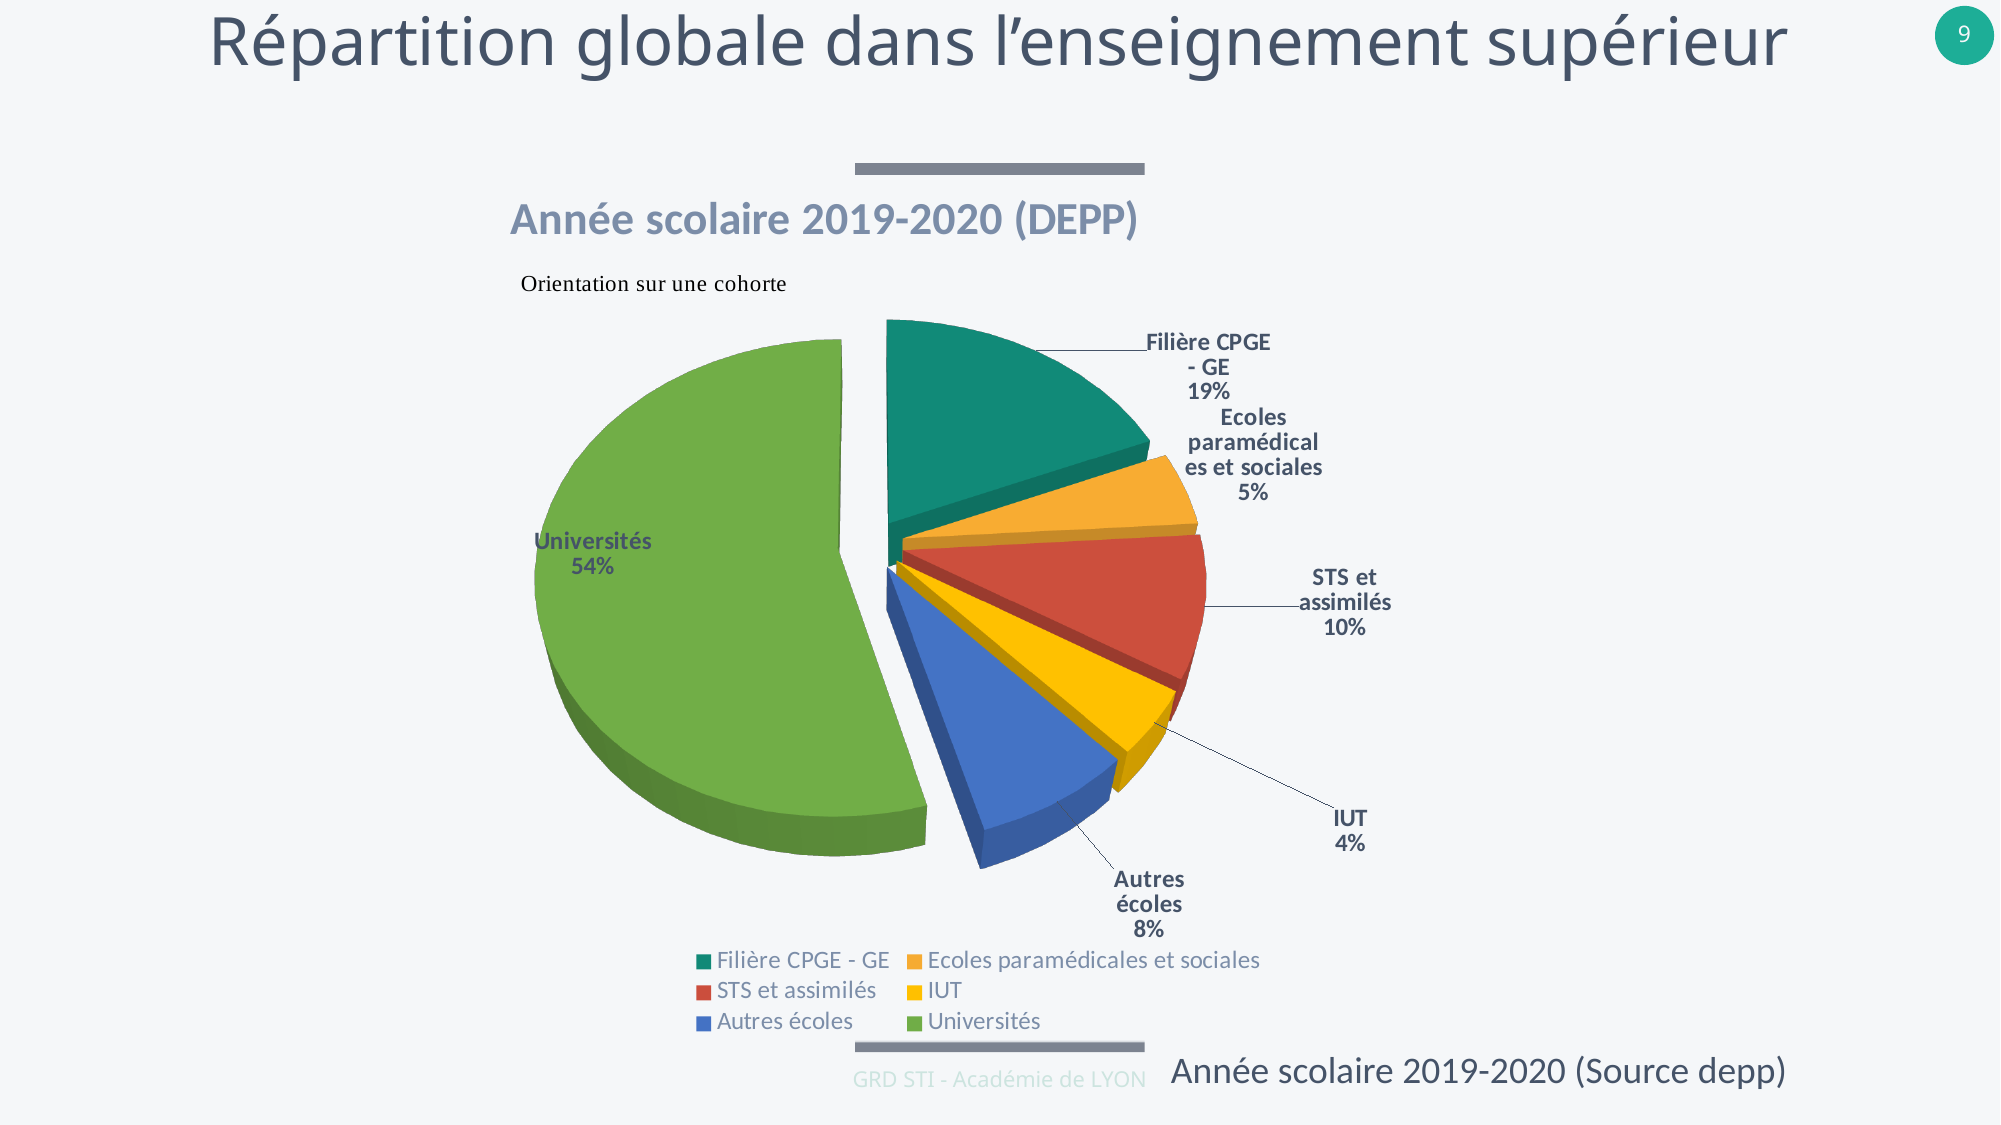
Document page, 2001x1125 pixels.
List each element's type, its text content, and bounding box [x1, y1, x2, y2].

chart [462, 166, 1495, 1043]
title Répartition globale dans l’enseignement supérieur [65, 0, 1935, 168]
footer GRD STI - Académie de LYON [662, 1050, 1338, 1111]
text_box Année scolaire 2019-2020 (Source depp) [1091, 1038, 1867, 1099]
